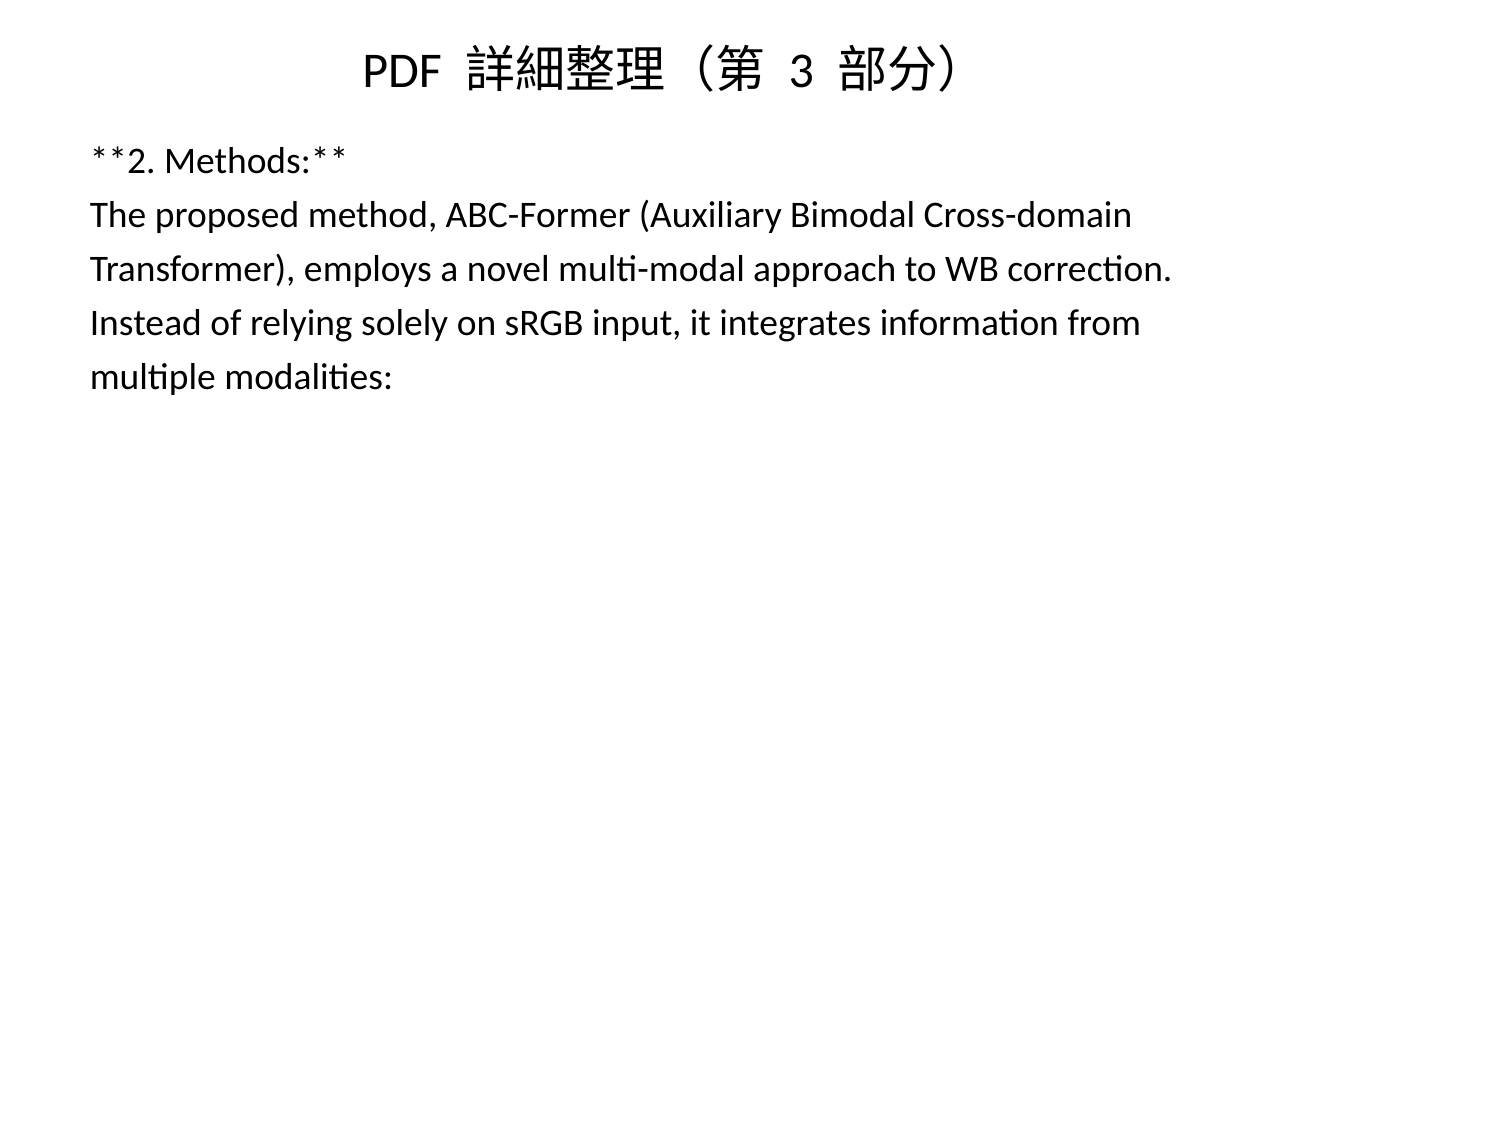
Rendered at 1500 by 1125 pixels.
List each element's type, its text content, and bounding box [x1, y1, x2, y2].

text_box **2. Methods:** The proposed method, ABC-Former (Auxiliary Bimodal Cross-domain Transformer), employs a novel multi-modal approach to WB correction. Instead of relying solely on sRGB input, it integrates information from multiple modalities: [74, 74, 1275, 405]
text_box PDF 詳細整理（第 3 部分） [347, 29, 1003, 74]
